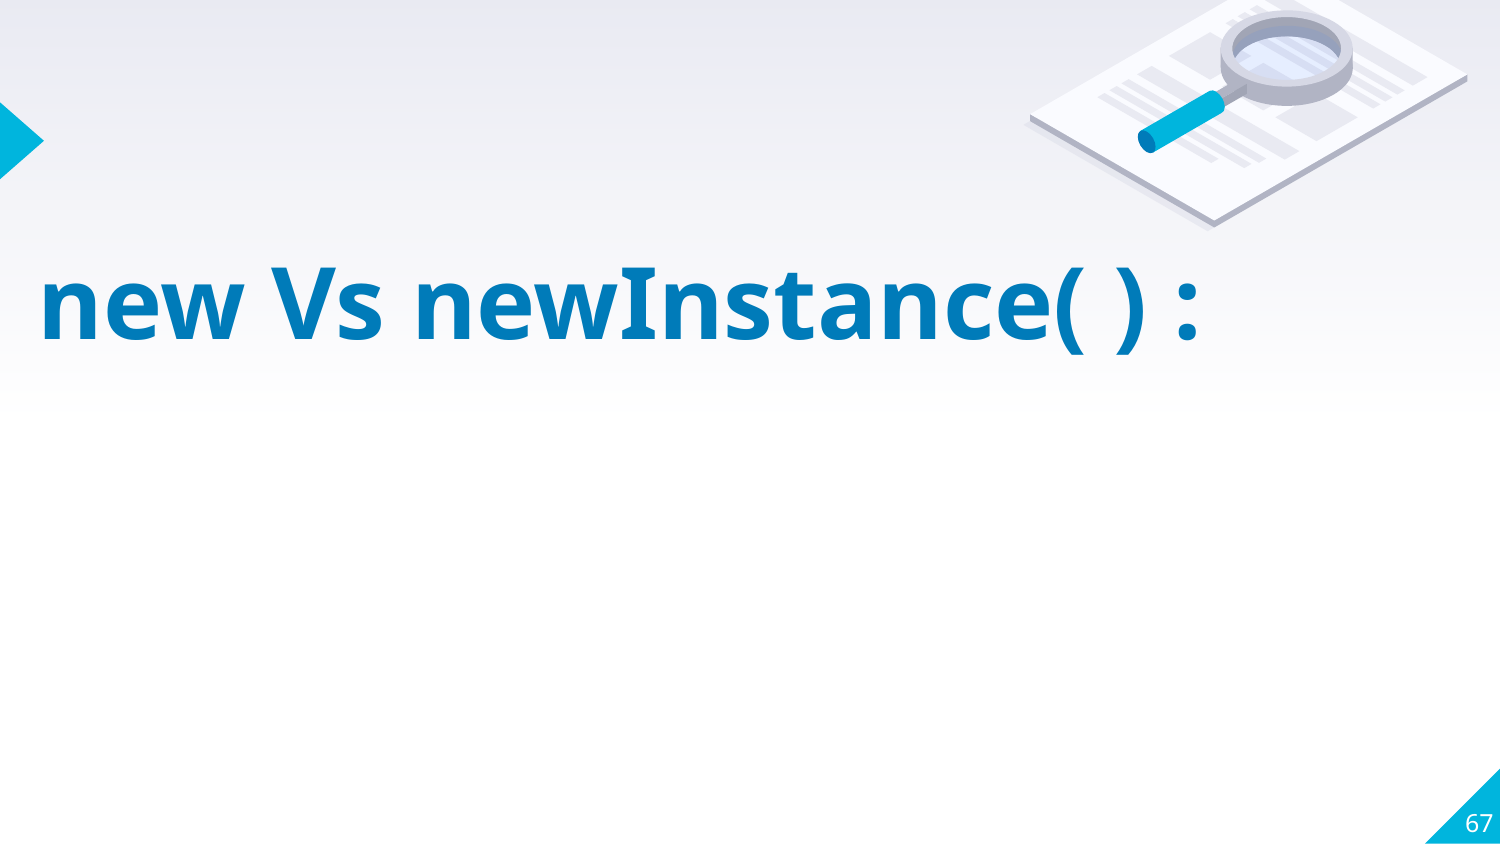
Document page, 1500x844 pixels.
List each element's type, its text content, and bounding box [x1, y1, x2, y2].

slide_number 67 [1418, 760, 1494, 838]
title new Vs newInstance( ) : [37, 262, 1353, 625]
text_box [1023, 0, 1468, 232]
